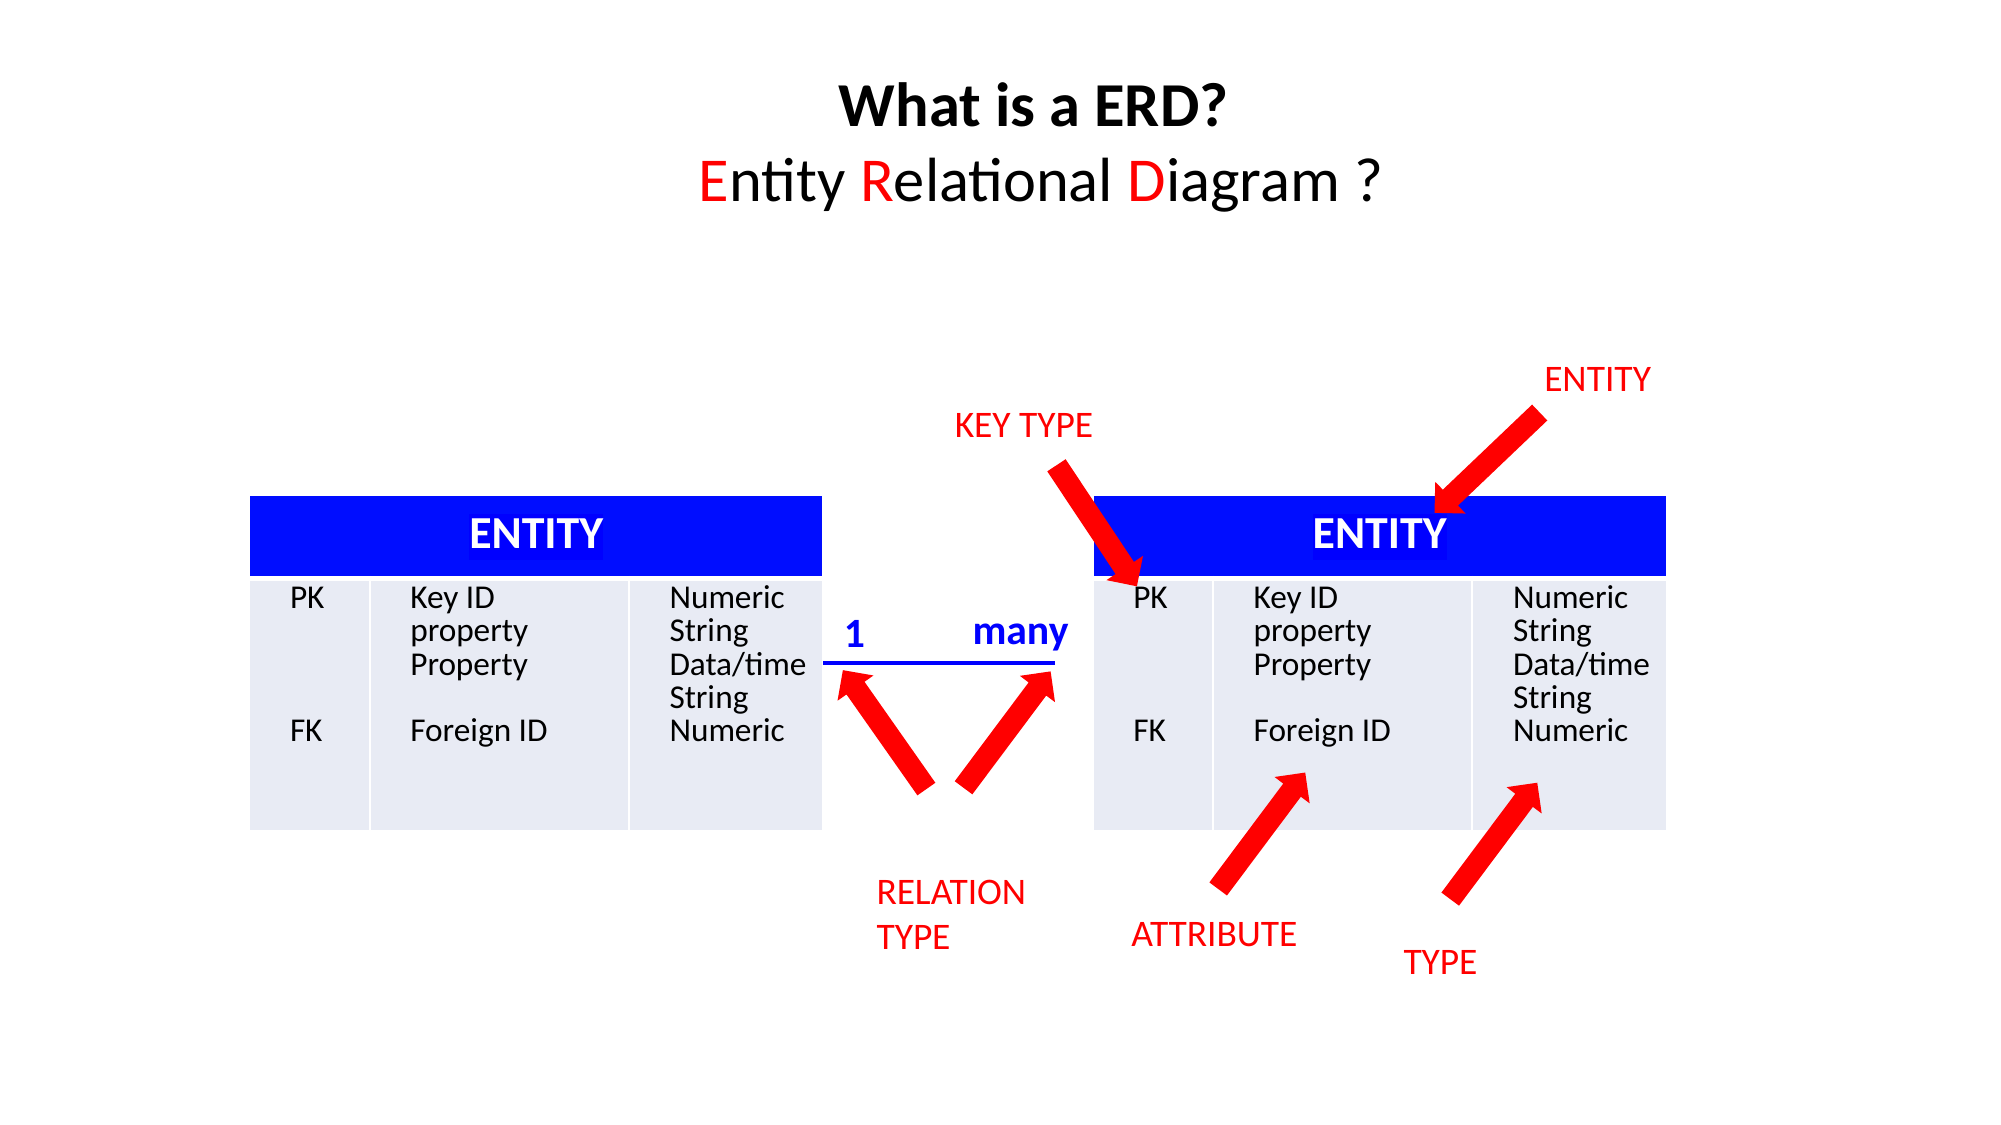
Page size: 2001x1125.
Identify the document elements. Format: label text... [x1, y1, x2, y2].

table_cell PK FK [1094, 581, 1212, 830]
text_box [1439, 781, 1544, 908]
table_cell Numeric String Data/time String Numeric [1473, 581, 1666, 830]
text_box [1207, 771, 1312, 897]
table_cell PK FK [250, 581, 369, 830]
text_box many [957, 595, 1092, 660]
table_header ENTITY [250, 496, 822, 576]
text_box [836, 668, 937, 797]
text_box [953, 670, 1057, 796]
text_box TYPE [1388, 929, 1493, 990]
table_header ENTITY [1094, 496, 1666, 576]
table_cell Key ID property Property Foreign ID [1214, 581, 1471, 830]
text_box RELATION TYPE [861, 859, 1050, 965]
text_box KEY TYPE [940, 392, 1109, 453]
text_box [1045, 457, 1145, 588]
text_box [1433, 406, 1549, 515]
text_box 1 [829, 598, 893, 663]
text_box ENTITY [1529, 346, 1667, 407]
table_cell Numeric String Data/time String Numeric [630, 581, 822, 830]
table_cell Key ID property Property Foreign ID [371, 581, 628, 830]
text_box ATTRIBUTE [1116, 902, 1313, 962]
text_box What is a ERD? Entity Relational Diagram ? [670, 57, 1398, 222]
